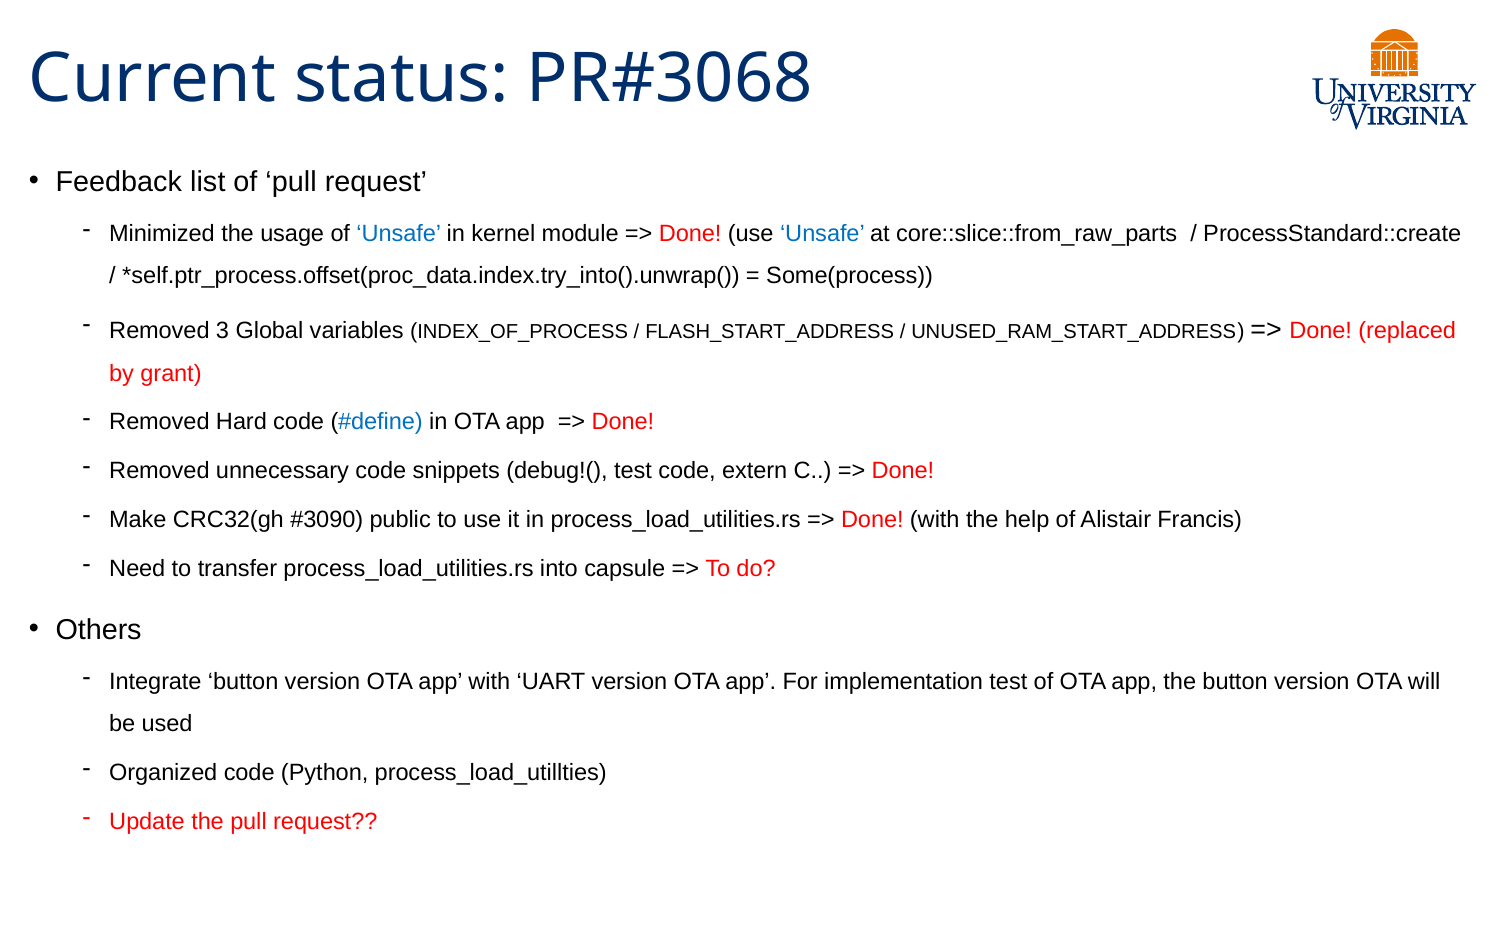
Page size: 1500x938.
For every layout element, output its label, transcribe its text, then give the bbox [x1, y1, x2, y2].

list Feedback list of ‘pull request’ Minimized the usage of ‘Unsafe’ in kernel module => Done! (use ‘Unsafe’ at core::slice::from_raw_parts / ProcessStandard::create / *self.ptr_process.offset(proc_data.index.try_into().unwrap()) = Some(process)) Removed 3 Global variables (INDEX_OF_PROCESS / FLASH_START_ADDRESS / UNUSED_RAM_START_ADDRESS) => Done! (replaced by grant) Removed Hard code (#define) in OTA app => Done! Removed unnecessary code snippets (debug!(), test code, extern C..) => Done! Make CRC32(gh #3090) public to use it in process_load_utilities.rs => Done! (with the help of Alistair Francis) Need to transfer process_load_utilities.rs into capsule => To do? Others Integrate ‘button version OTA app’ with ‘UART version OTA app’. For implementation test of OTA app, the button version OTA will be used Organized code (Python, process_load_utillties) Update the pull request?? [17, 157, 1483, 845]
title Current status: PR#3068 [17, 14, 1297, 145]
